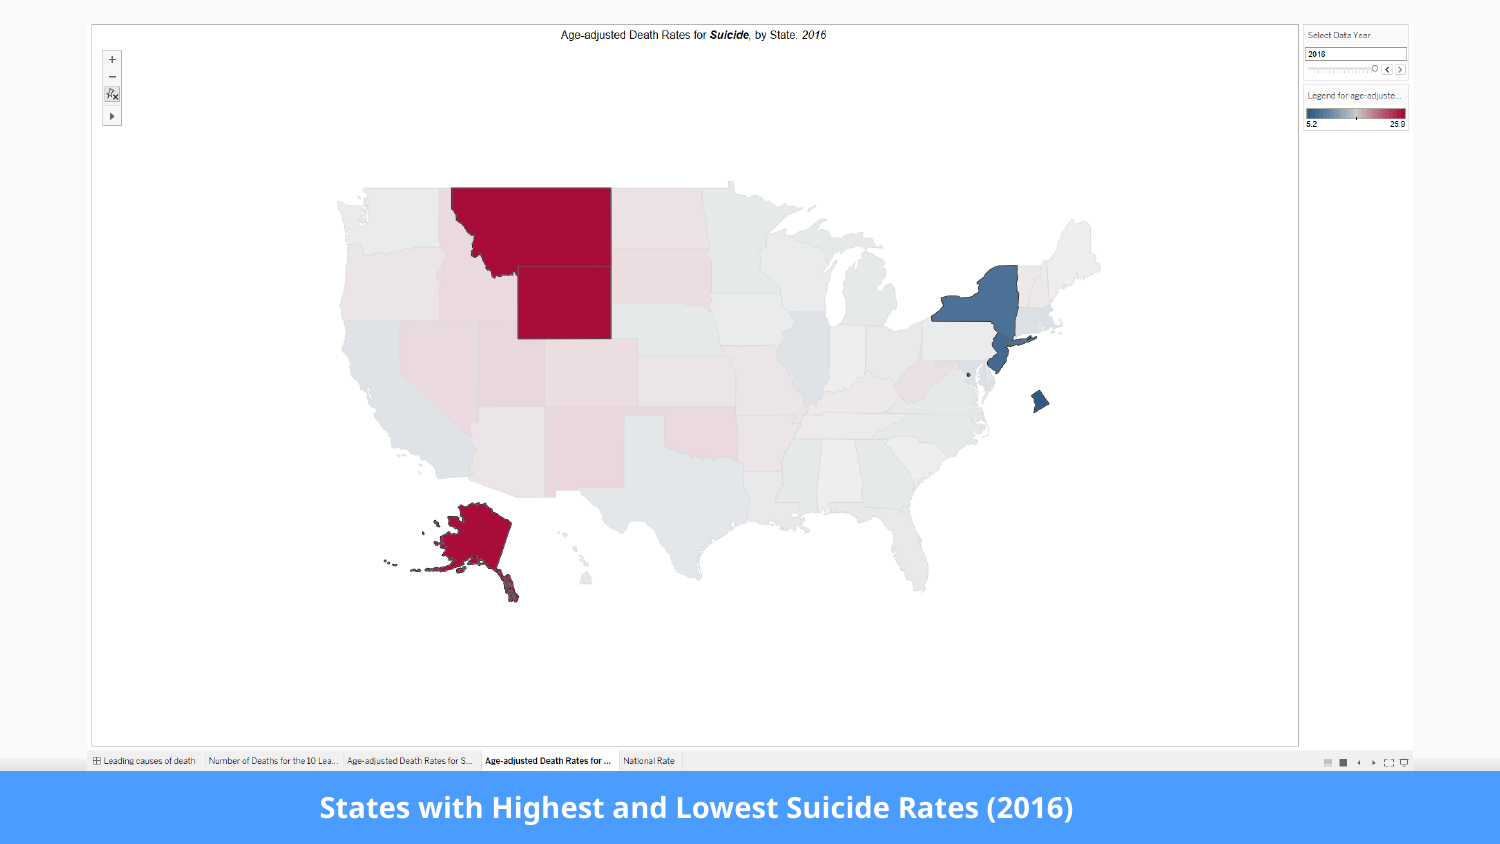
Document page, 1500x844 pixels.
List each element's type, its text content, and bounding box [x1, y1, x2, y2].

picture [87, 24, 1413, 771]
list States with Highest and Lowest Suicide Rates (2016) [9, 770, 1385, 844]
